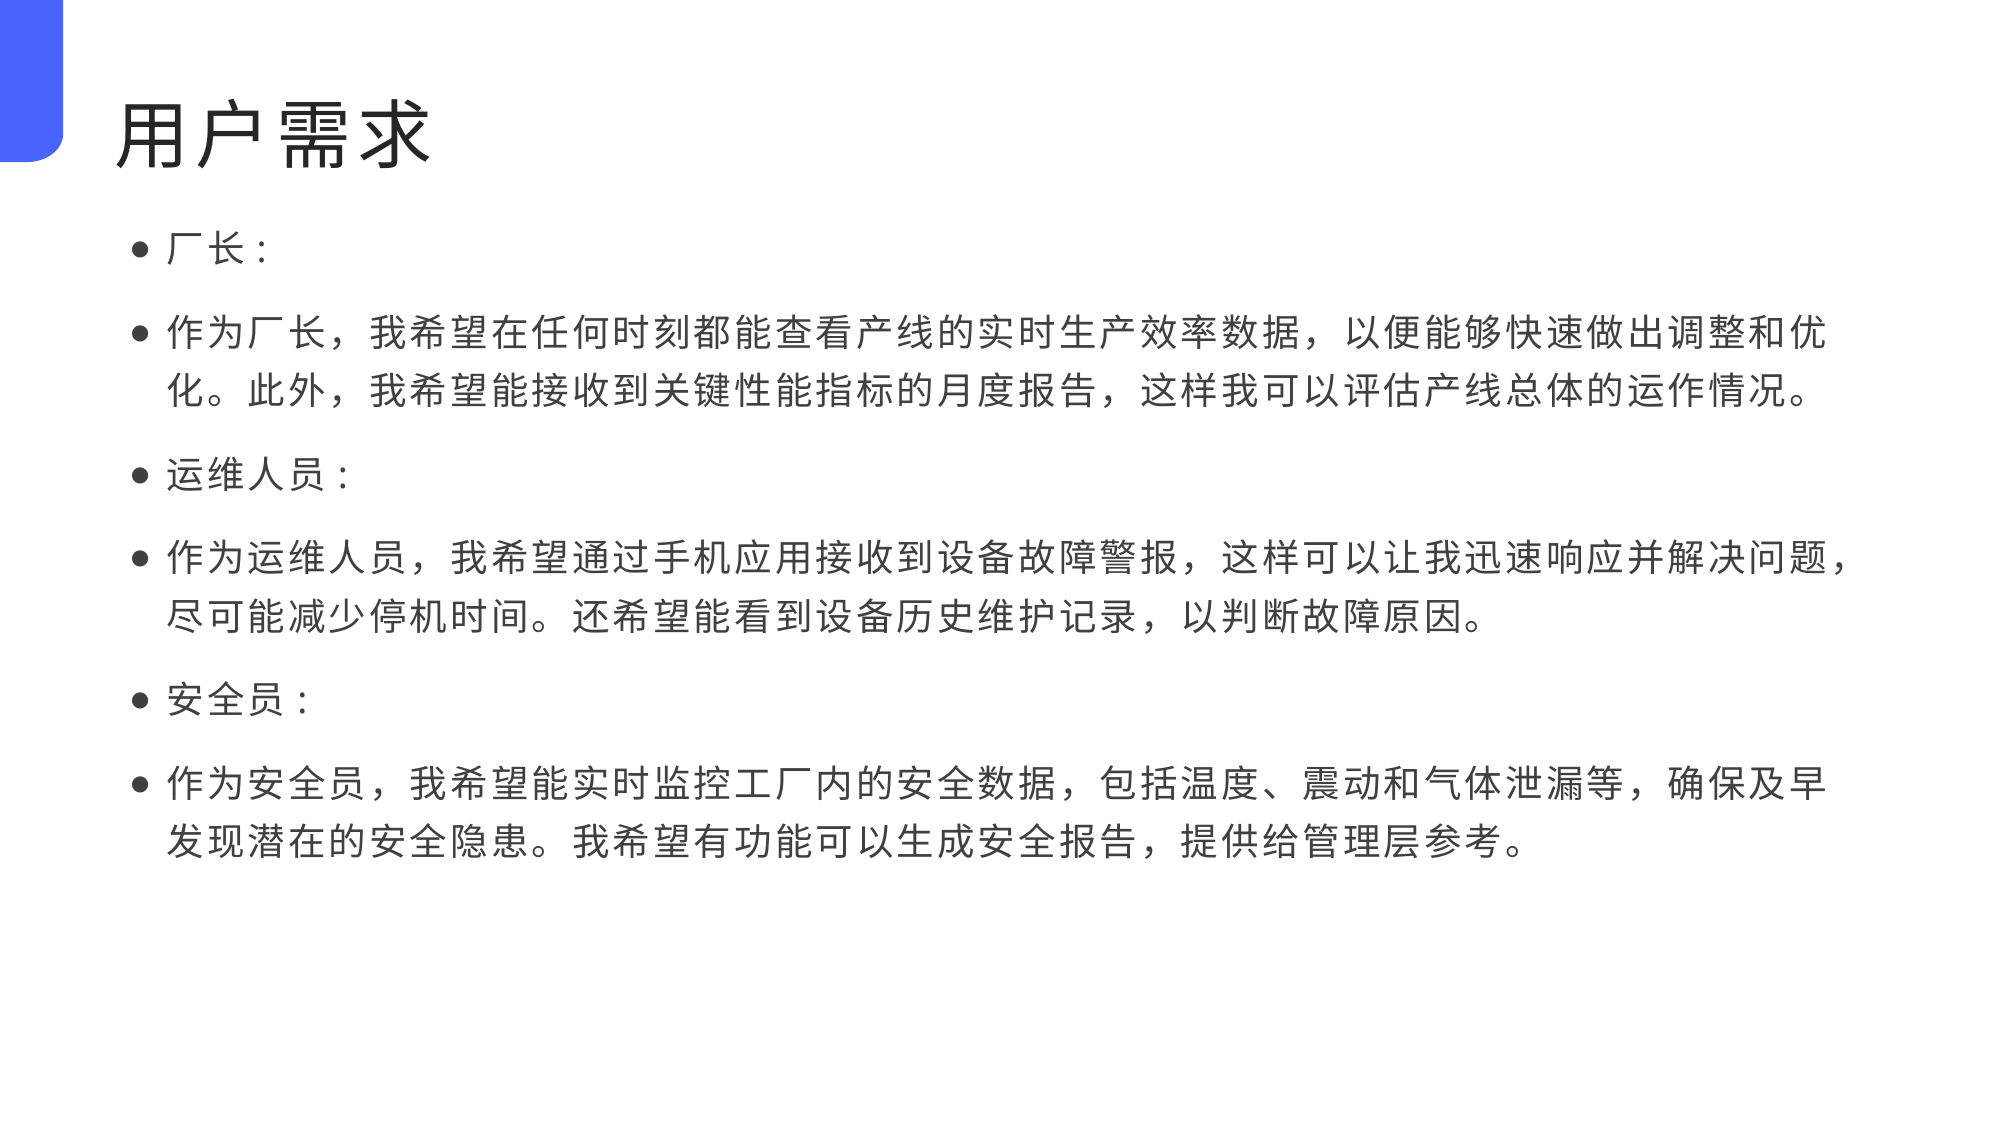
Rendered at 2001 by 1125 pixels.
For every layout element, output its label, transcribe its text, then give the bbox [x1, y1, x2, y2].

list 厂长: 作为厂长，我希望在任何时刻都能查看产线的实时生产效率数据，以便能够快速做出调整和优化。此外，我希望能接收到关键性能指标的月度报告，这样我可以评估产线总体的运作情况。 运维人员: 作为运维人员，我希望通过手机应用接收到设备故障警报，这样可以让我迅速响应并解决问题，尽可能减少停机时间。还希望能看到设备历史维护记录，以判断故障原因。 安全员: 作为安全员，我希望能实时监控工厂内的安全数据，包括温度、震动和气体泄漏等，确保及早发现潜在的安全隐患。我希望有功能可以生成安全报告，提供给管理层参考。 [114, 204, 1886, 1014]
title 用户需求 [114, 59, 1886, 178]
